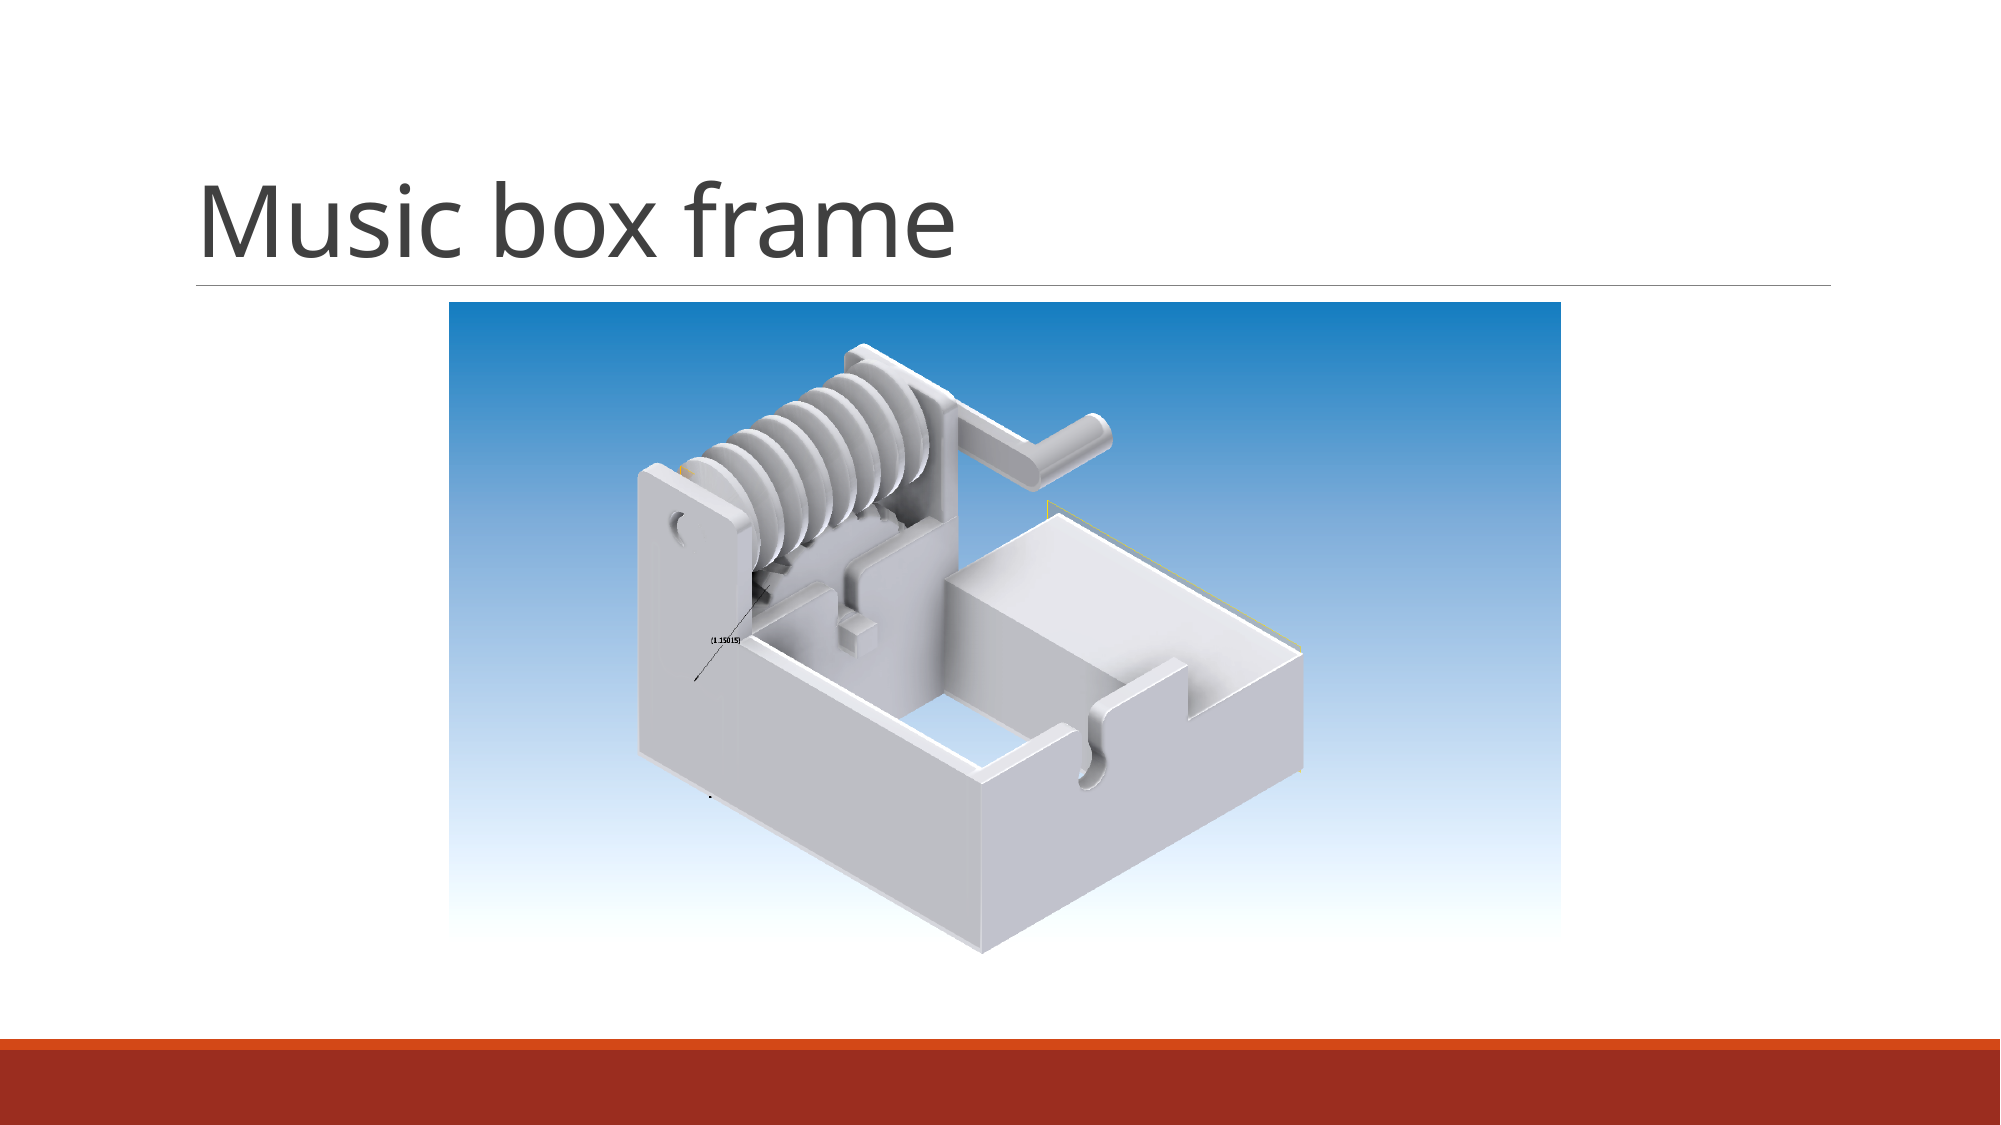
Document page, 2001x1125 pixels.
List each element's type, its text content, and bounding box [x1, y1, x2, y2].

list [448, 302, 1562, 964]
title Music box frame [180, 47, 1830, 285]
